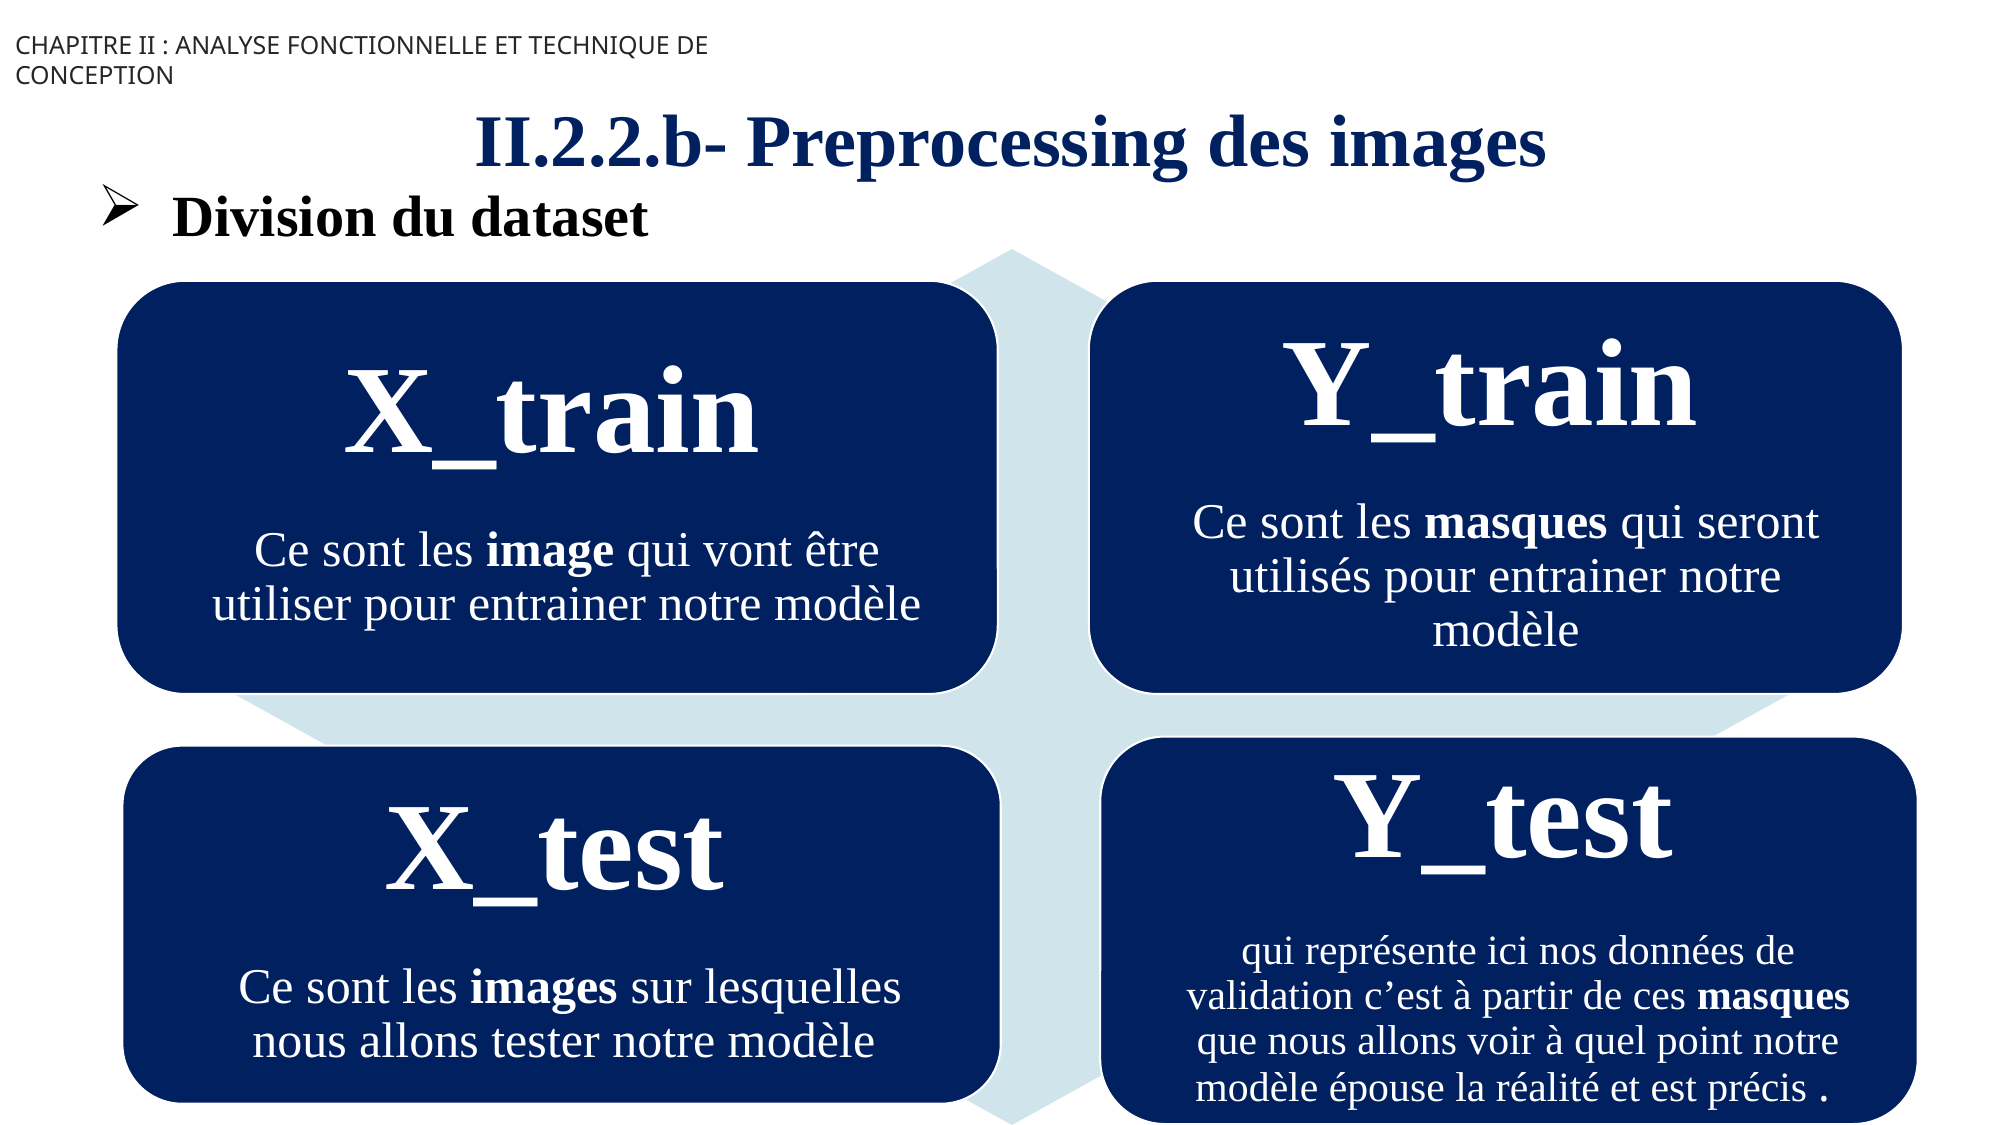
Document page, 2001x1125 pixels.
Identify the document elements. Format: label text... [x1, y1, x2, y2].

text_box Division du dataset [82, 170, 726, 248]
text_box CHAPITRE II : ANALYSE FONCTIONNELLE ET TECHNIQUE DE CONCEPTION [0, 22, 763, 59]
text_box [82, 248, 1942, 1125]
text_box II.2.2.b- Preprocessing des images [280, 40, 1743, 190]
